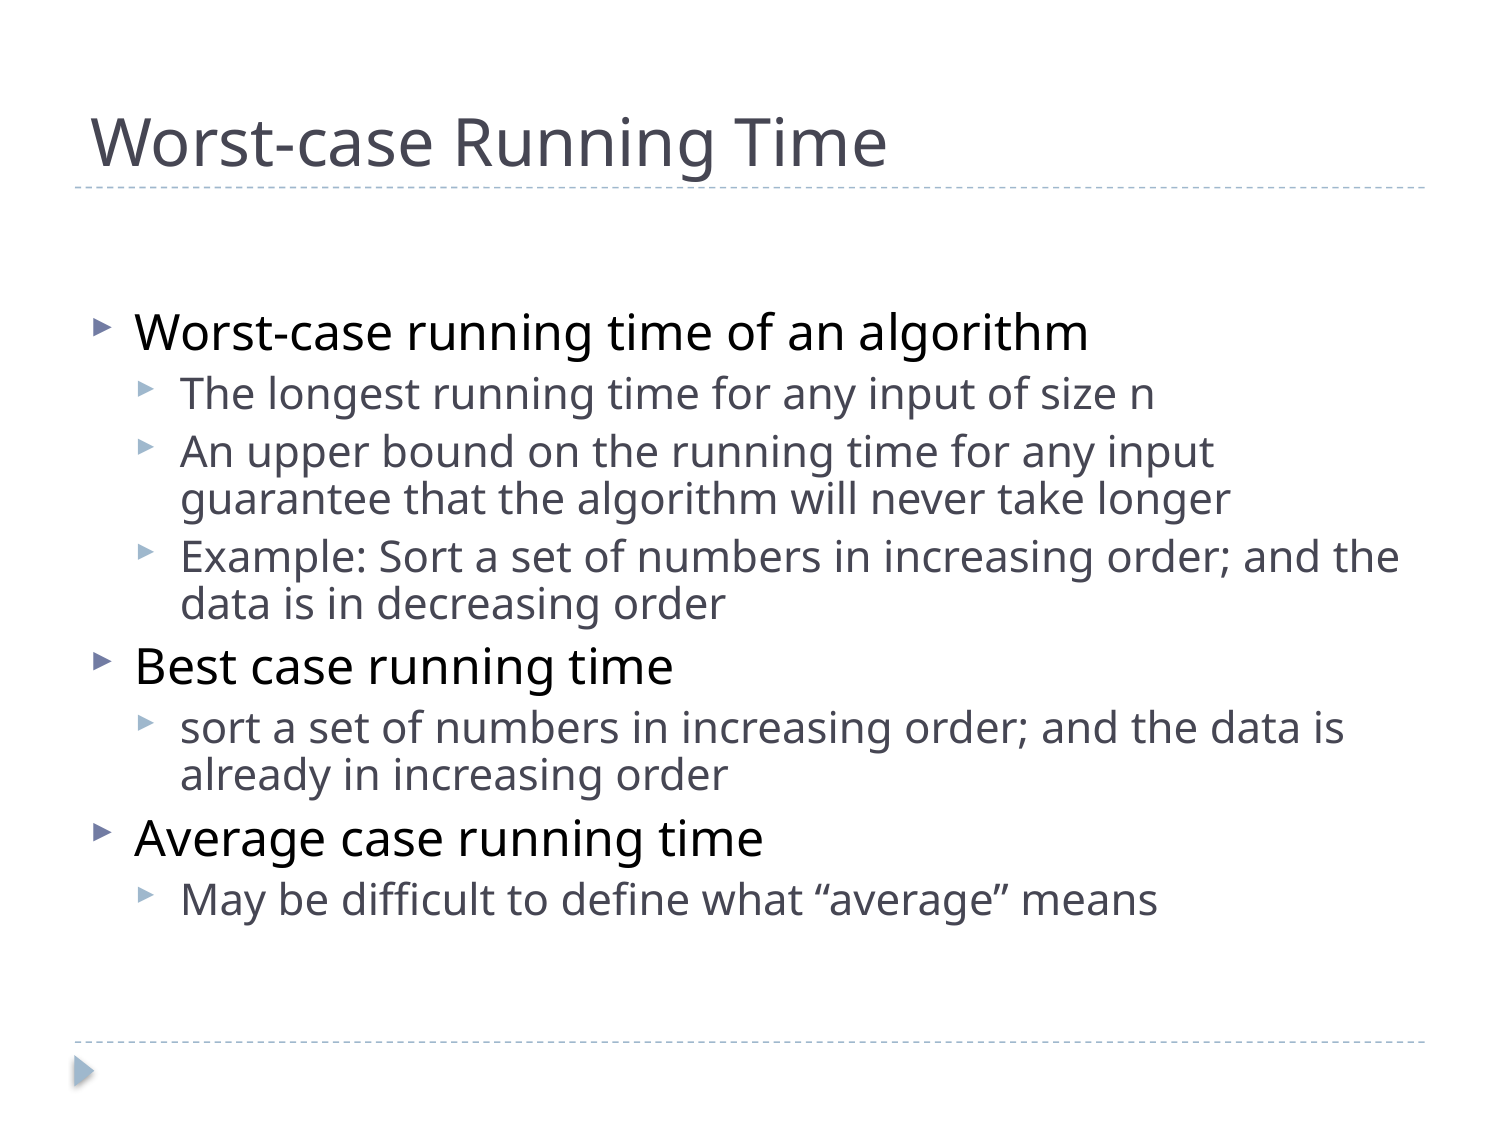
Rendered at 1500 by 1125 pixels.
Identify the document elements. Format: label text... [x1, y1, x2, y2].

list Worst-case running time of an algorithm The longest running time for any input of size n An upper bound on the running time for any input guarantee that the algorithm will never take longer Example: Sort a set of numbers in increasing order; and the data is in decreasing order Best case running time sort a set of numbers in increasing order; and the data is already in increasing order Average case running time May be difficult to define what “average” means [75, 299, 1425, 1010]
title Worst-case Running Time [75, 24, 1425, 188]
